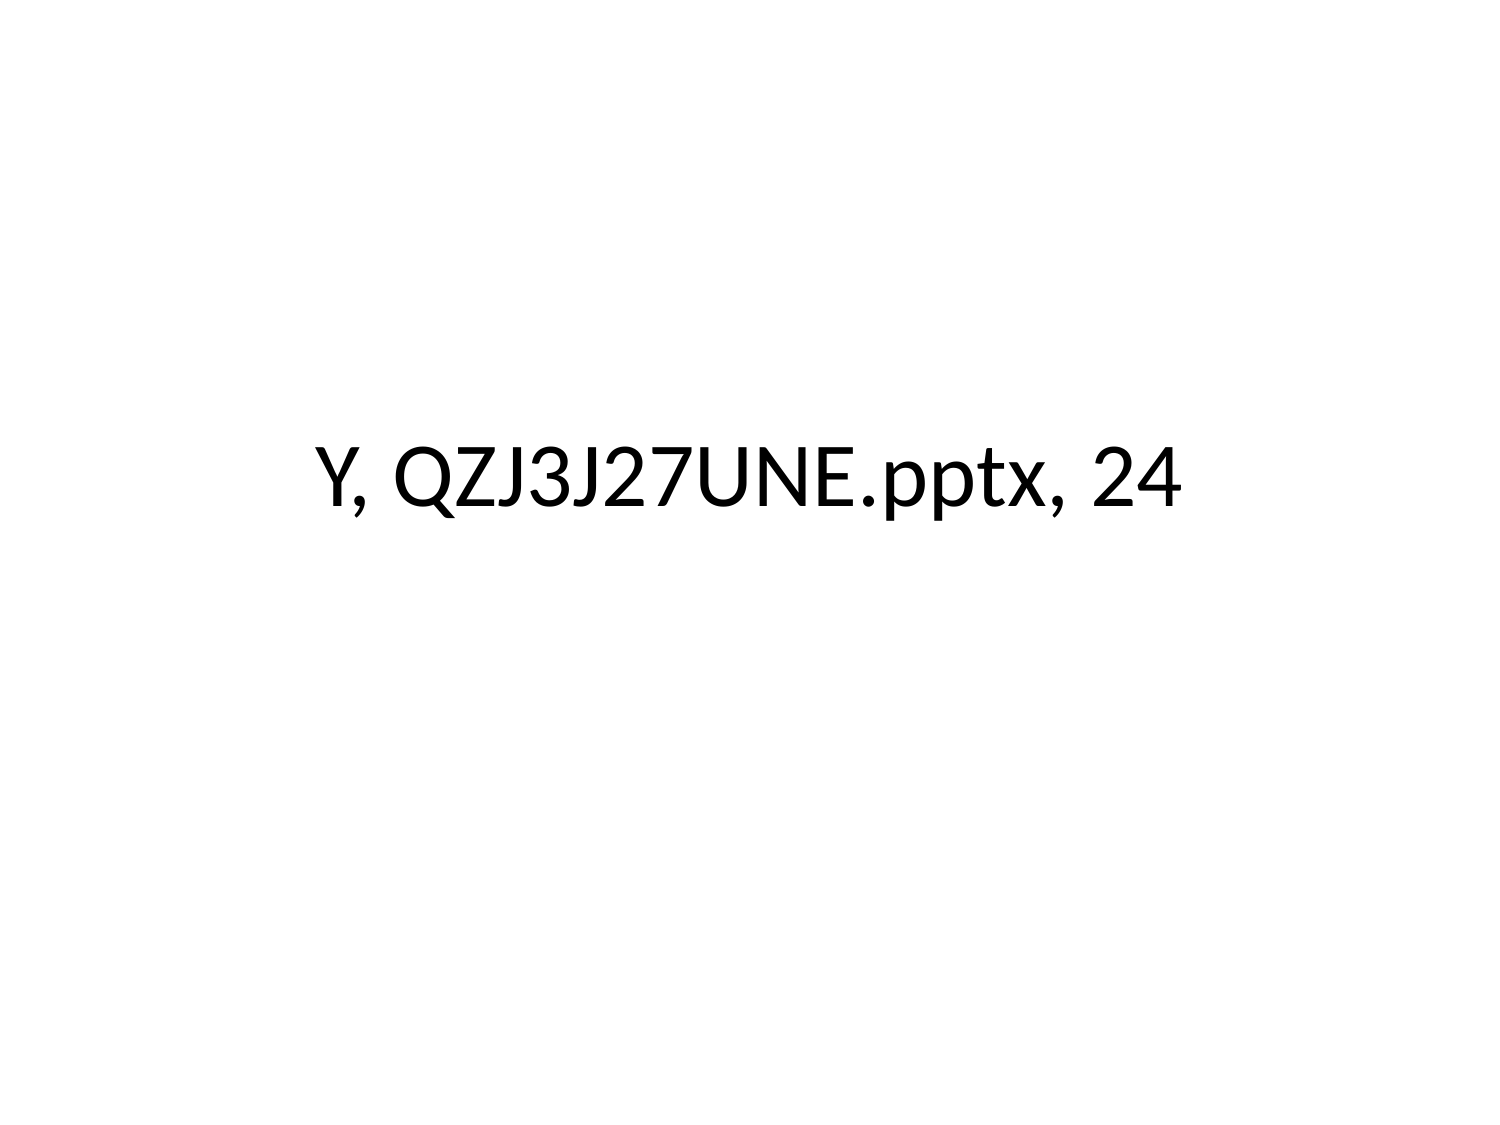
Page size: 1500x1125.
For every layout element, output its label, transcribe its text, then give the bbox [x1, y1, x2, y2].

title Y, QZJ3J27UNE.pptx, 24 [112, 349, 1388, 591]
